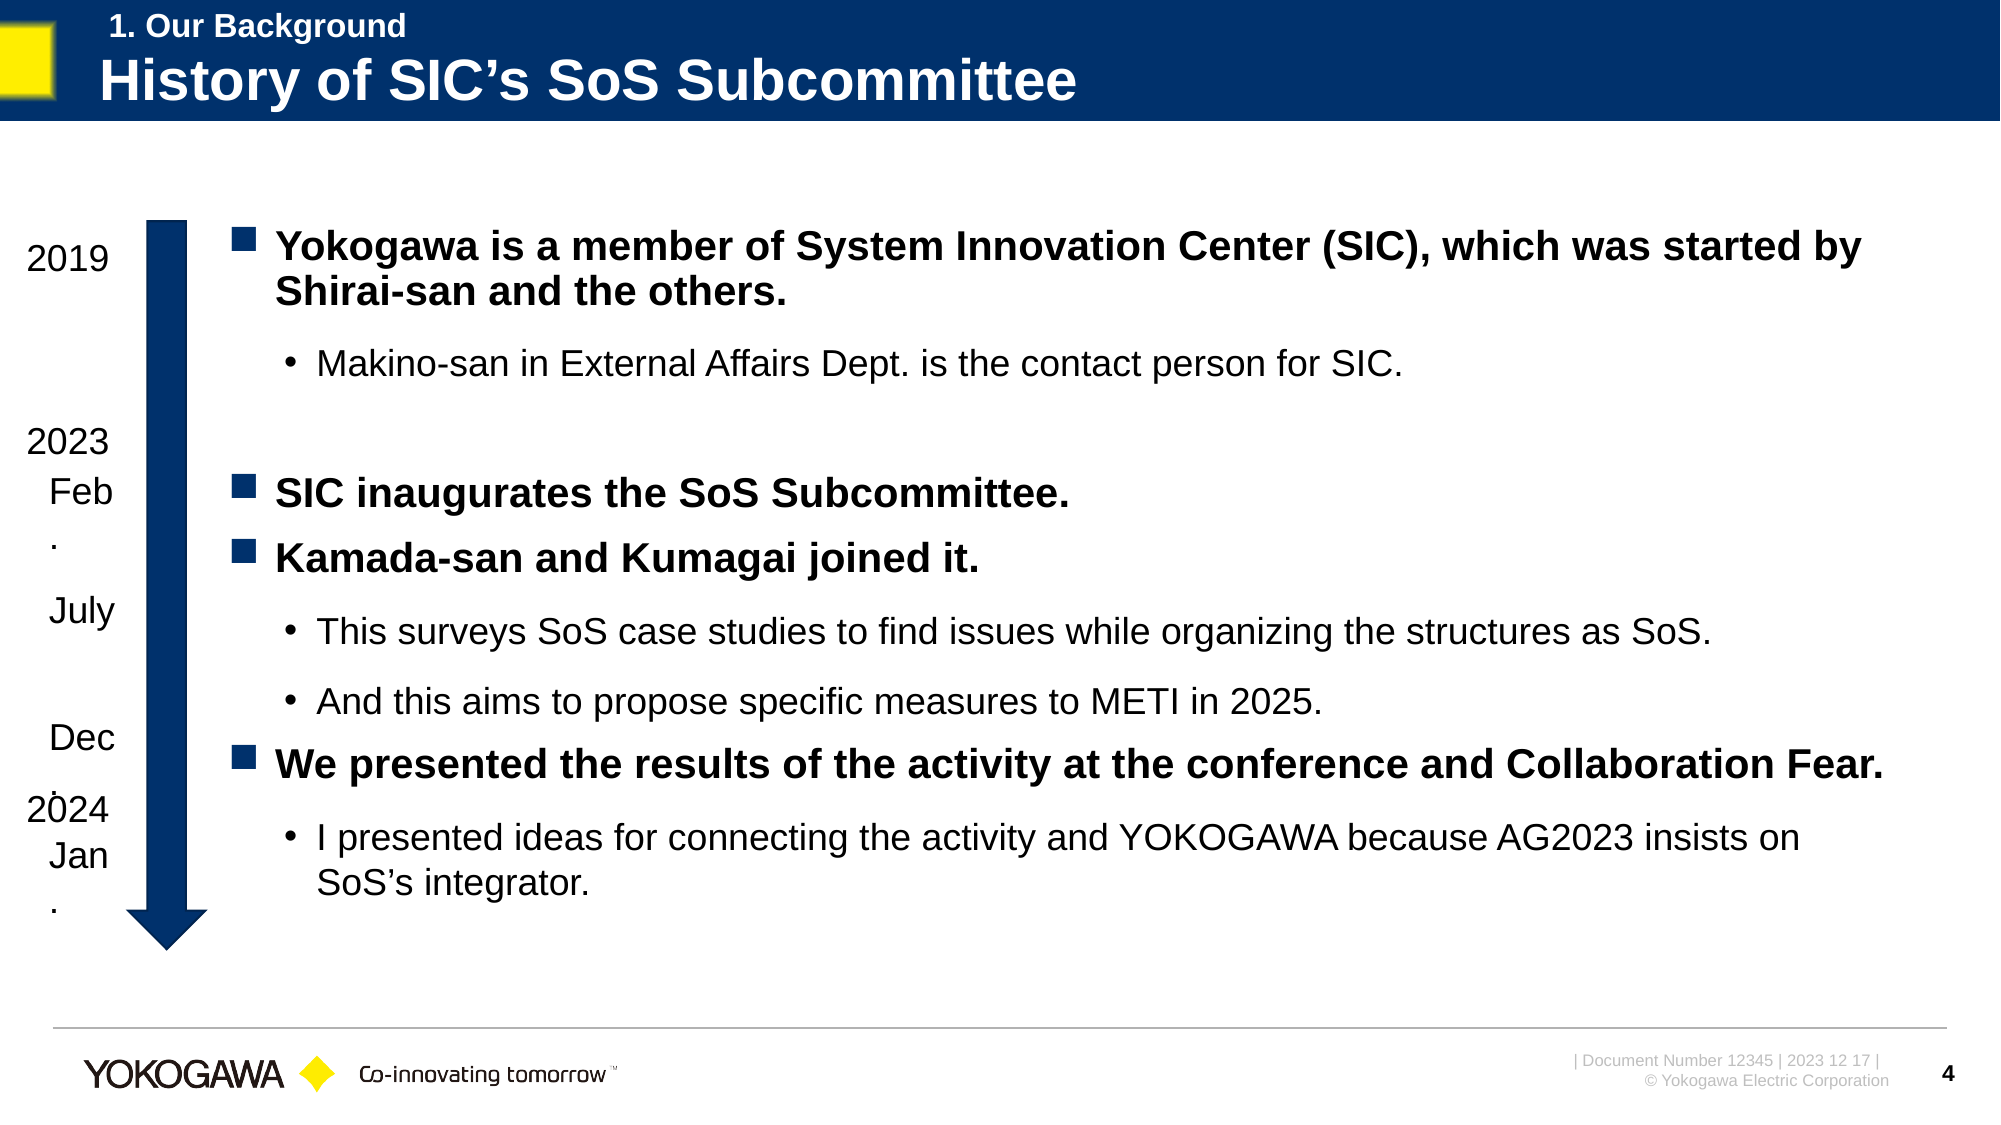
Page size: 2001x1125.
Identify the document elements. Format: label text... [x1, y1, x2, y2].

text_box 2019 [11, 226, 131, 287]
text_box 1. Our Background [93, 0, 1214, 52]
text_box History of SIC’s SoS Subcommittee [84, 39, 1955, 125]
list Yokogawa is a member of System Innovation Center (SIC), which was started by Shirai-san and the others. Makino-san in External Affairs Dept. is the contact person for SIC. SIC inaugurates the SoS Subcommittee. Kamada-san and Kumagai joined it. This surveys SoS case studies to find issues while organizing the structures as SoS. And this aims to propose specific measures to METI in 2025. We presented the results of the activity at the conference and Collaboration Fear. I presented ideas for connecting the activity and YOKOGAWA because AG2023 insists on SoS’s integrator. [213, 216, 1920, 302]
picture [0, 6, 69, 115]
text_box 2024 [11, 777, 131, 838]
slide_number 4 [1904, 1042, 1970, 1103]
text_box Dec. [34, 705, 131, 777]
text_box Jan. [34, 824, 131, 929]
text_box Feb. [34, 460, 131, 565]
picture [83, 1055, 617, 1093]
text_box 2023 [11, 409, 131, 470]
text_box [131, 220, 208, 951]
text_box July [34, 578, 131, 639]
